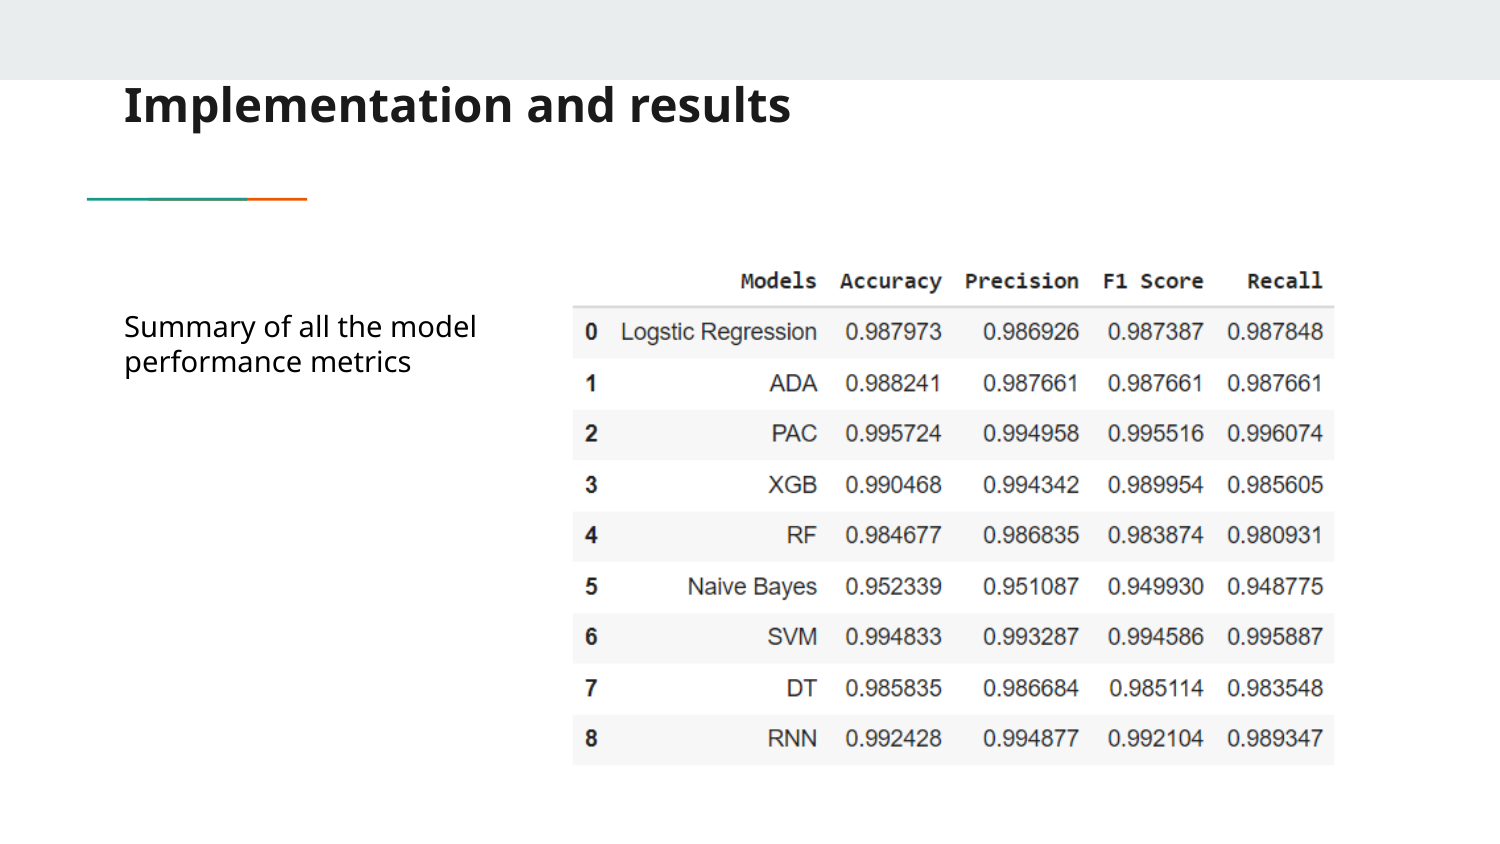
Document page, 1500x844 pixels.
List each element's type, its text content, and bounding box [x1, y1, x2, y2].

picture [548, 241, 1403, 785]
title Implementation and results [109, 59, 1371, 148]
text_box Summary of all the model performance metrics [109, 293, 495, 394]
